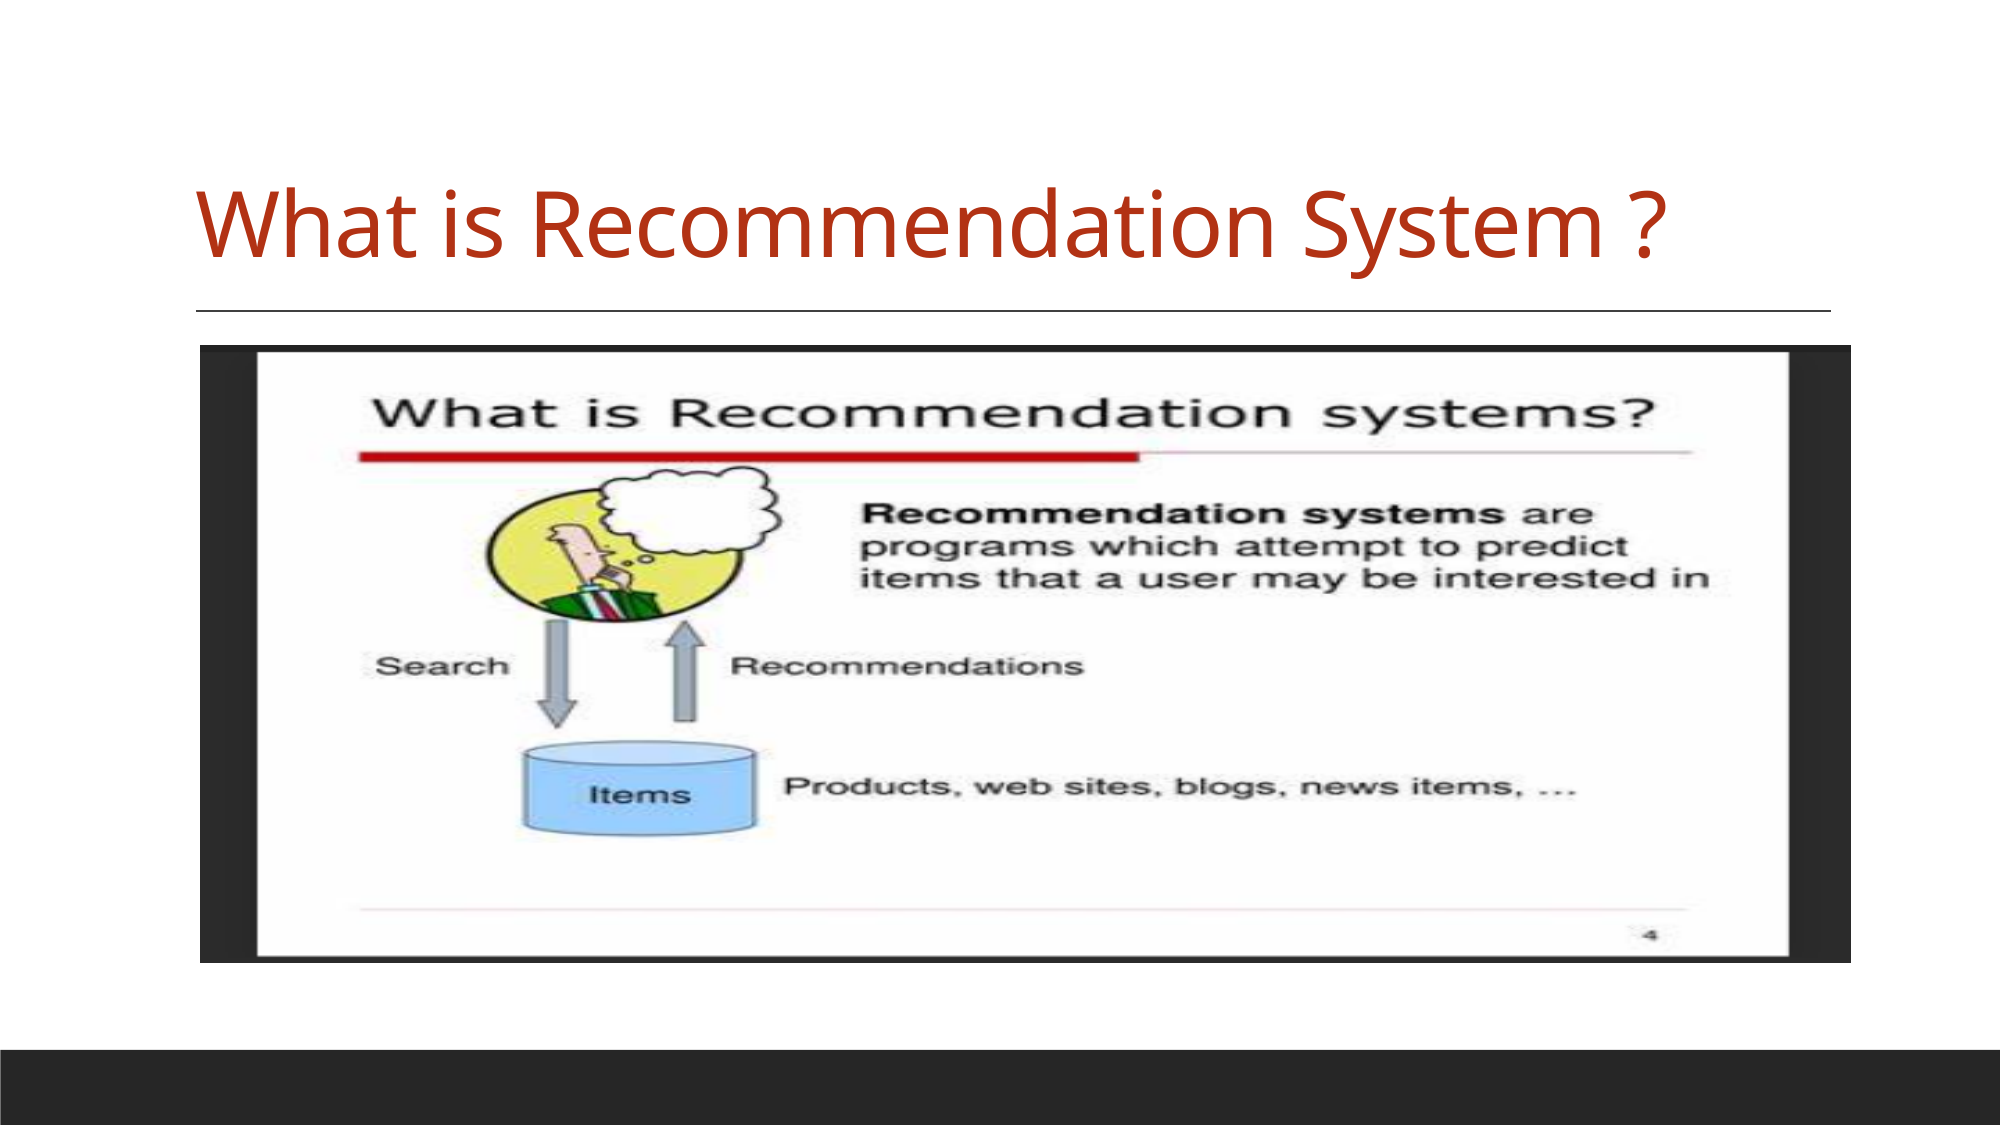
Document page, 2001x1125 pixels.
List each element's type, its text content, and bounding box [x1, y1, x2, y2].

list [200, 345, 1852, 964]
title What is Recommendation System ? [180, 47, 1830, 285]
